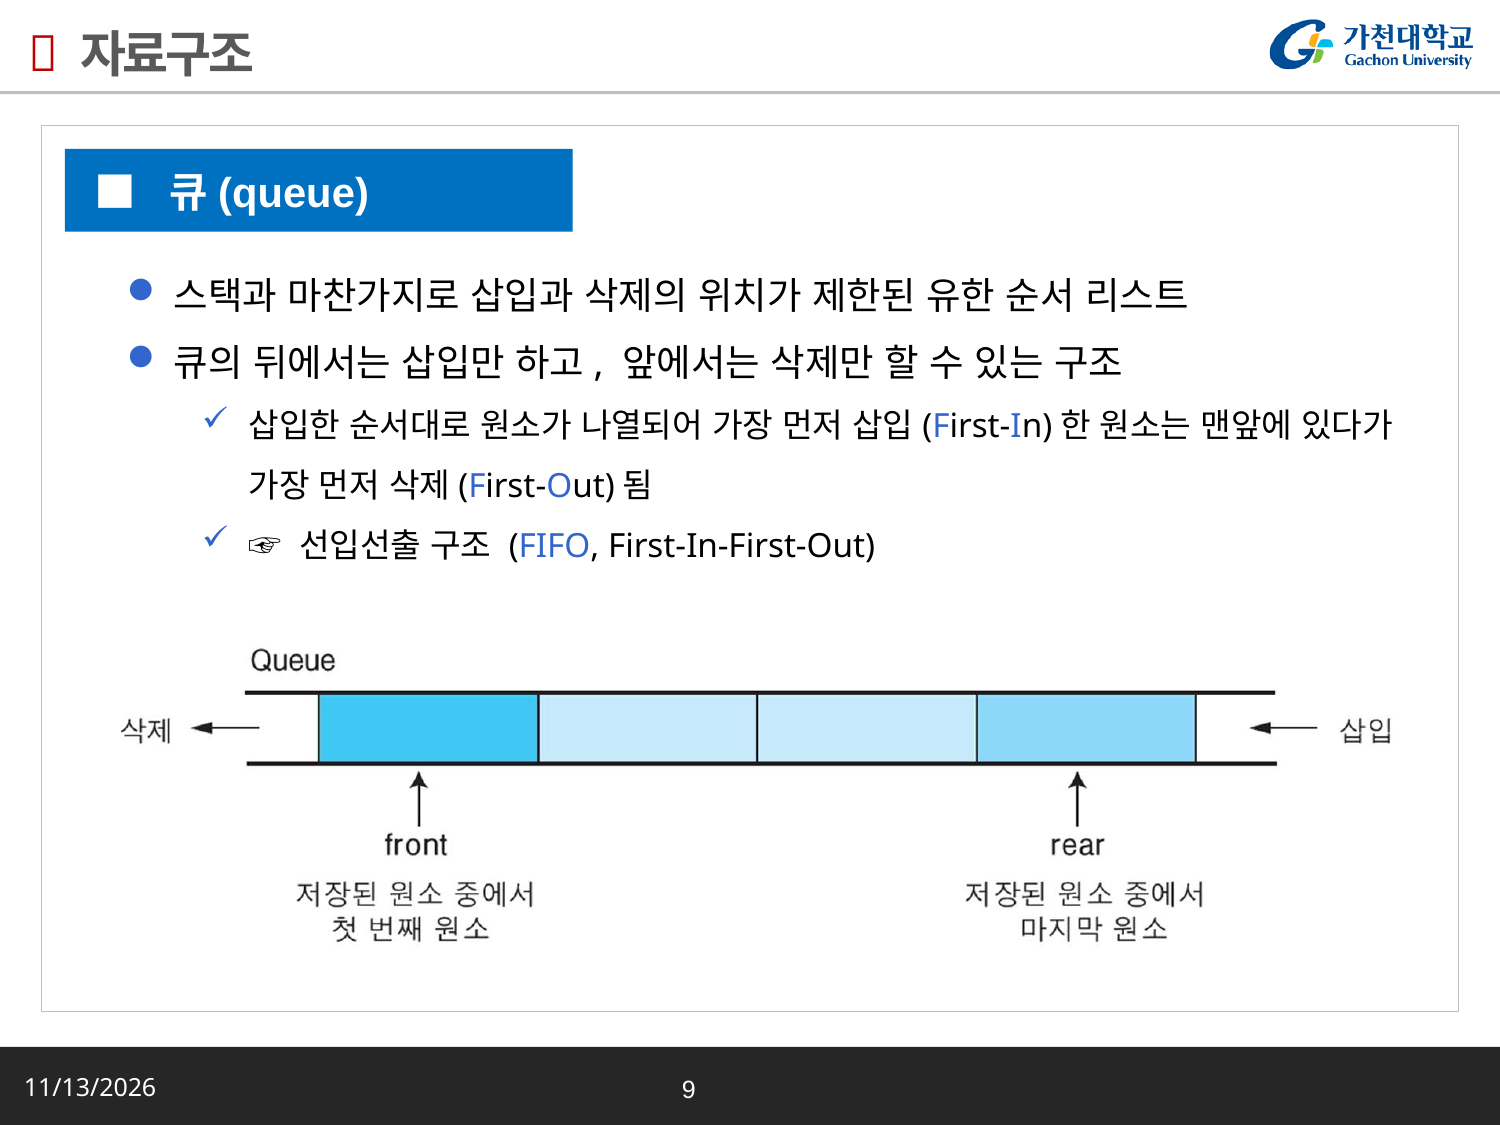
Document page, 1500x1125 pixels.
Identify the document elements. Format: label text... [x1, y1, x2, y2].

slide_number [8, 1058, 359, 1119]
slide_number 9 [513, 1058, 864, 1118]
picture [106, 639, 1400, 953]
title 자료구조 [64, 16, 1380, 88]
text_box [39, 123, 1461, 1013]
text_box ■ 큐(queue) [63, 147, 575, 234]
text_box 스택과 마찬가지로 삽입과 삭제의 위치가 제한된 유한 순서 리스트 큐의 뒤에서는 삽입만 하고, 앞에서는 삭제만 할 수 있는 구조 삽입한 순서대로 원소가 나열되어 가장 먼저 삽입(First-In)한 원소는 맨앞에 있다가 가장 먼저 삭제(First-Out)됨 ☞ 선입선출 구조 (FIFO, First-In-First-Out) [112, 242, 1447, 572]
picture [1244, 0, 1495, 90]
